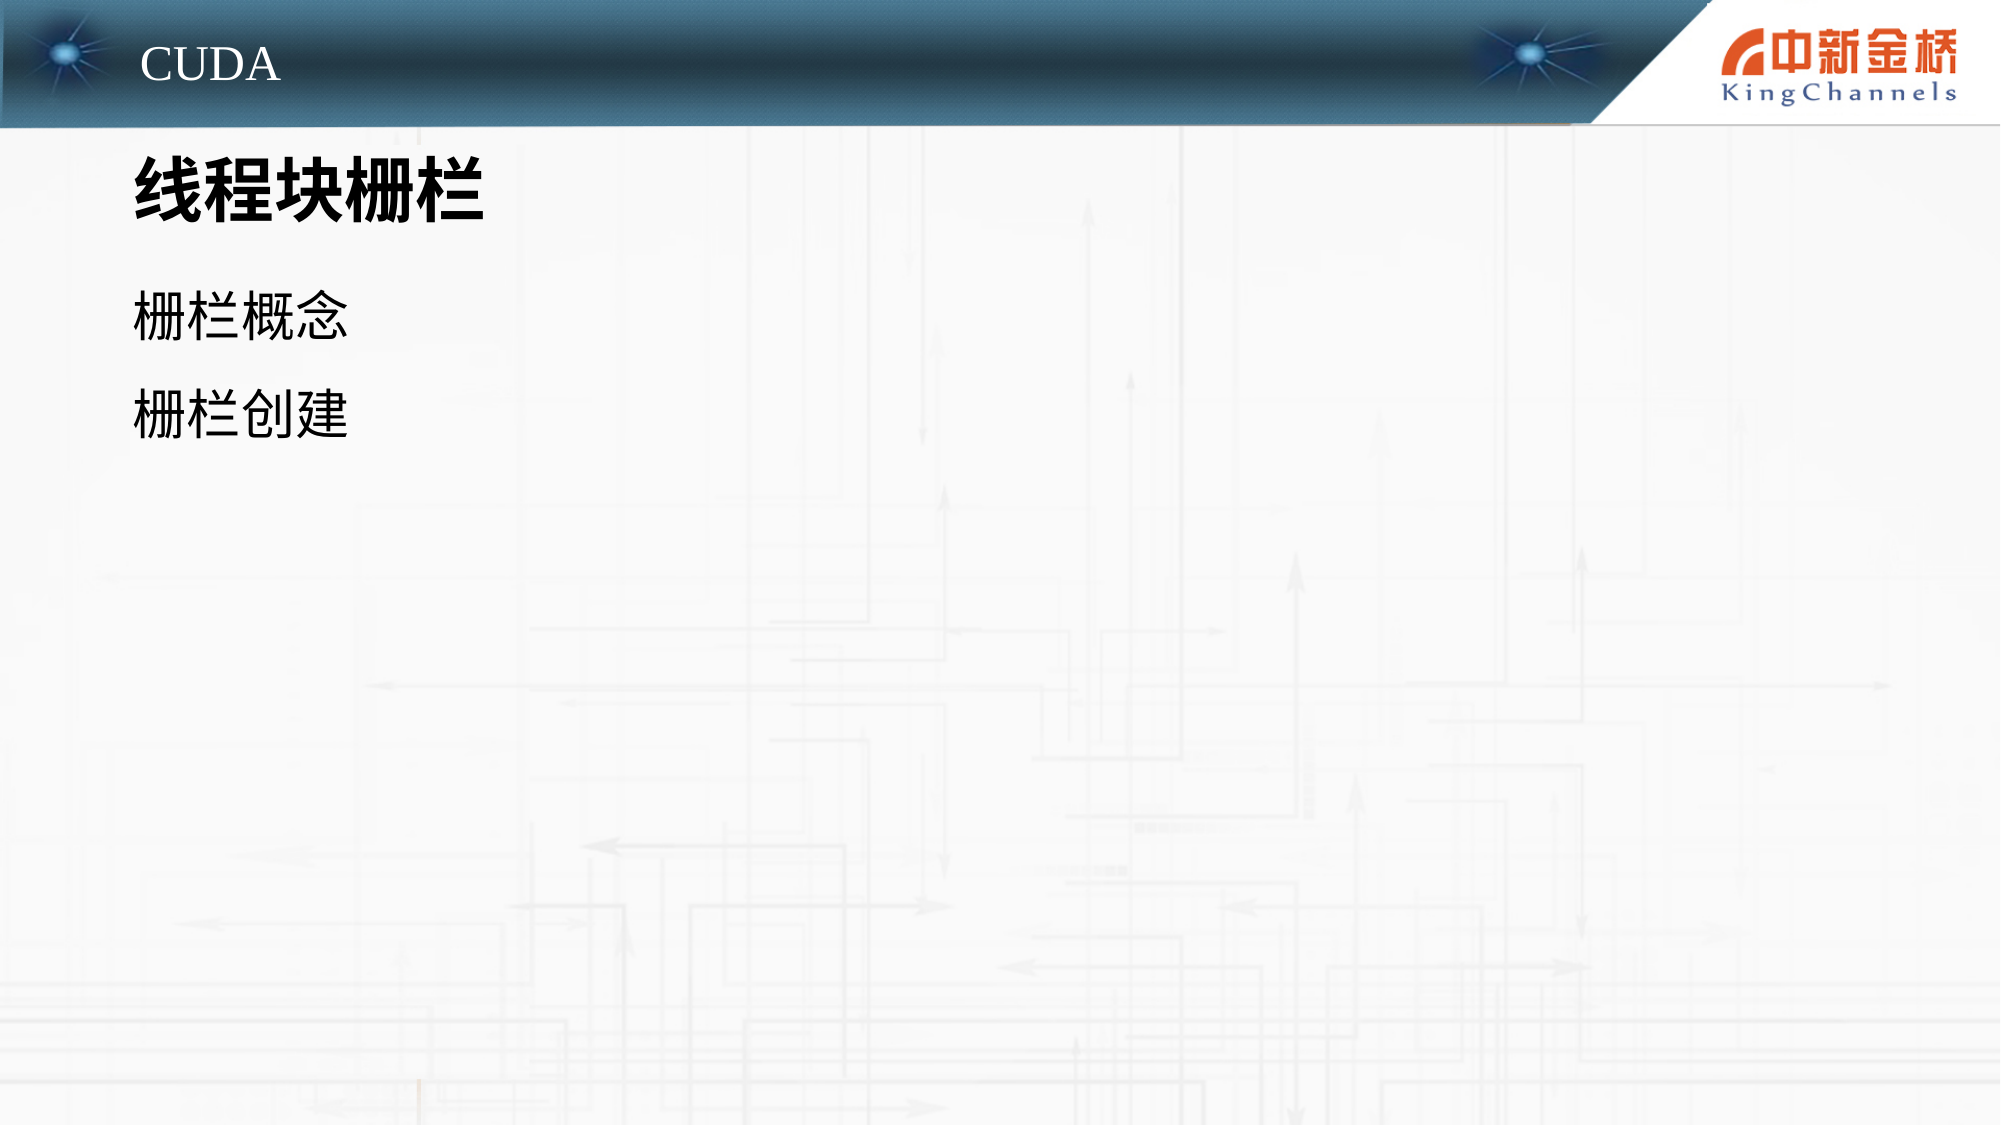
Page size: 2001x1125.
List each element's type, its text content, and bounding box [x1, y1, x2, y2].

text_box 线程块栅栏 [117, 138, 1898, 238]
text_box 栅栏概念 栅栏创建 [117, 242, 1898, 453]
picture [0, 0, 2001, 1125]
